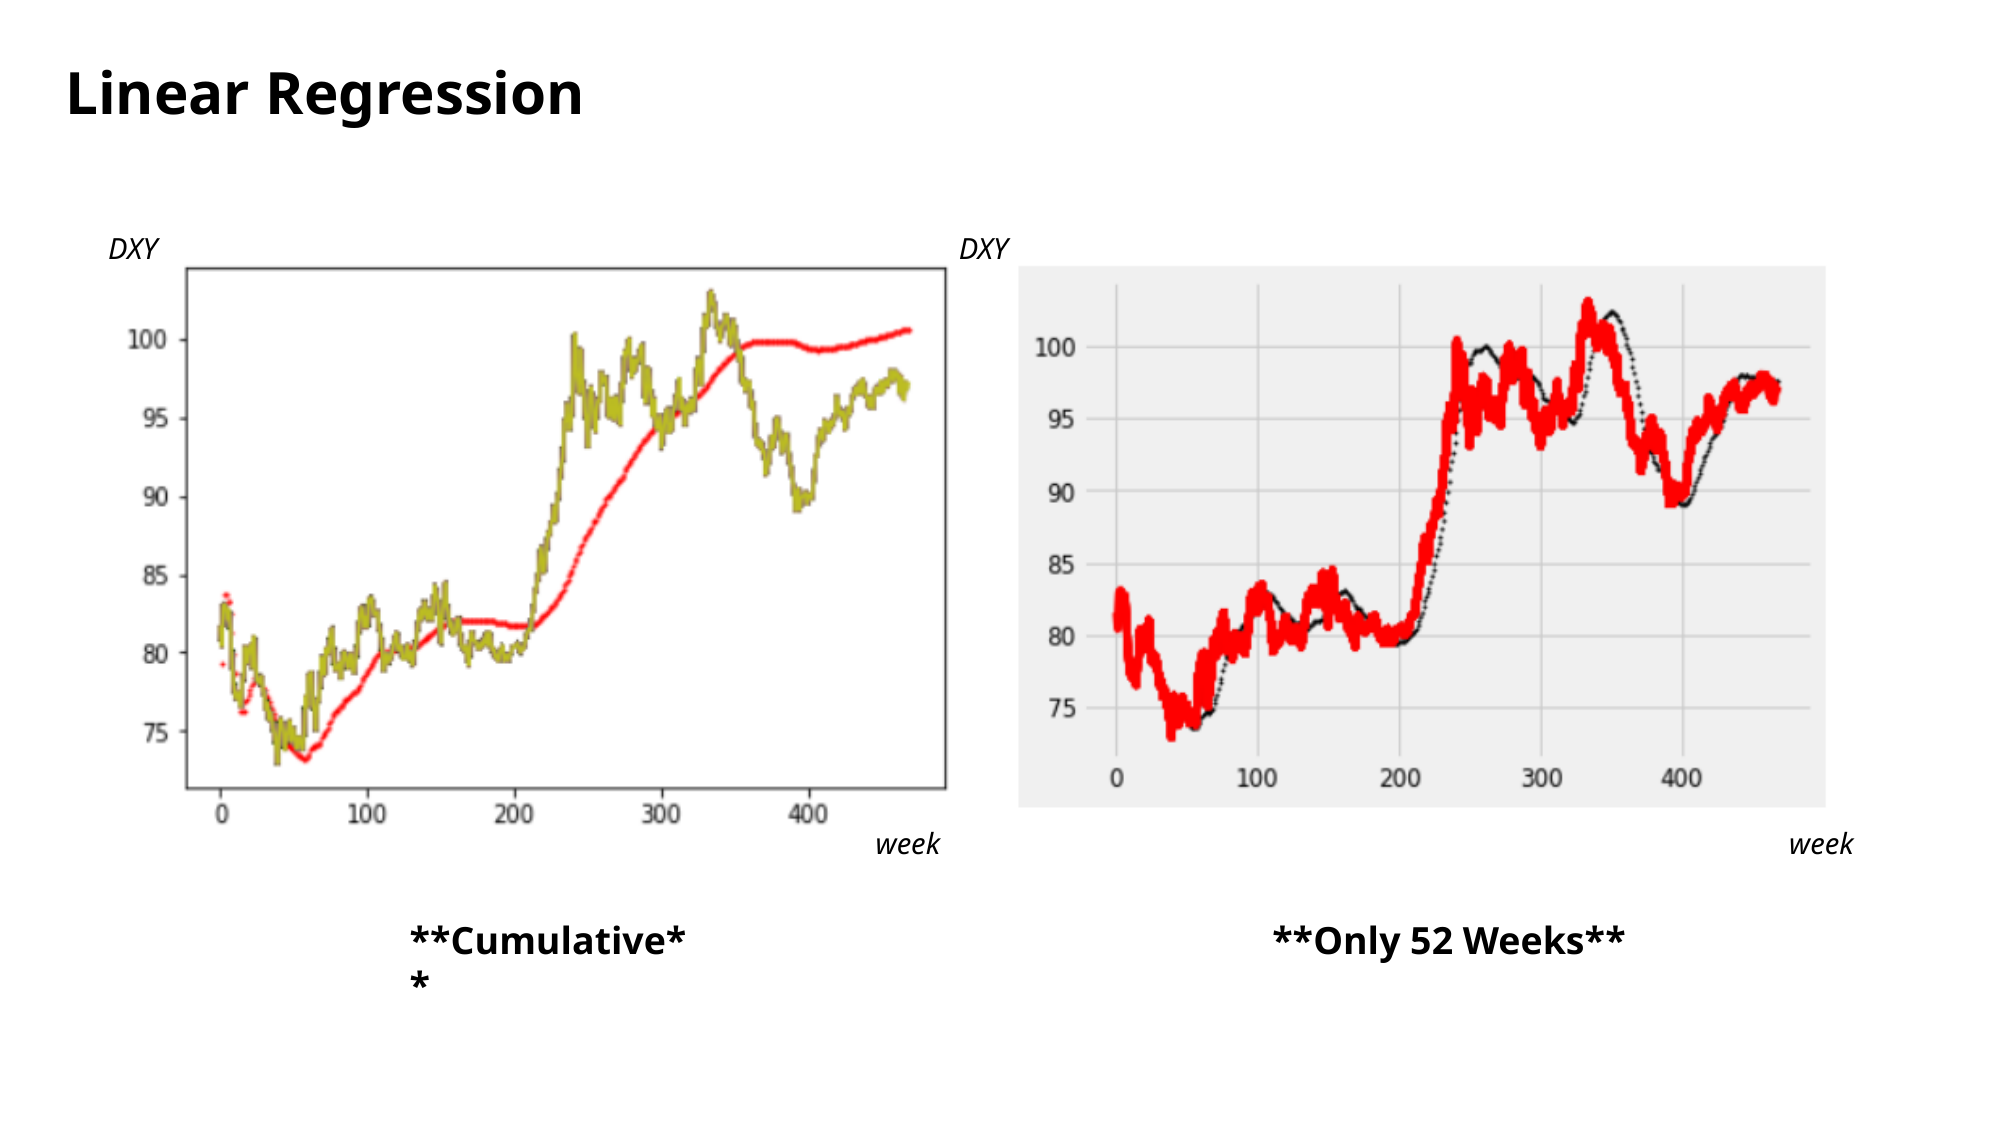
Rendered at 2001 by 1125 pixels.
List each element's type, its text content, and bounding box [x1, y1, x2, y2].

text_box **Only 52 Weeks** [1257, 910, 1650, 970]
text_box **Cumulative** [394, 910, 714, 1015]
text_box Linear Regression [50, 48, 1376, 134]
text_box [944, 223, 1939, 874]
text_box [66, 223, 1053, 879]
